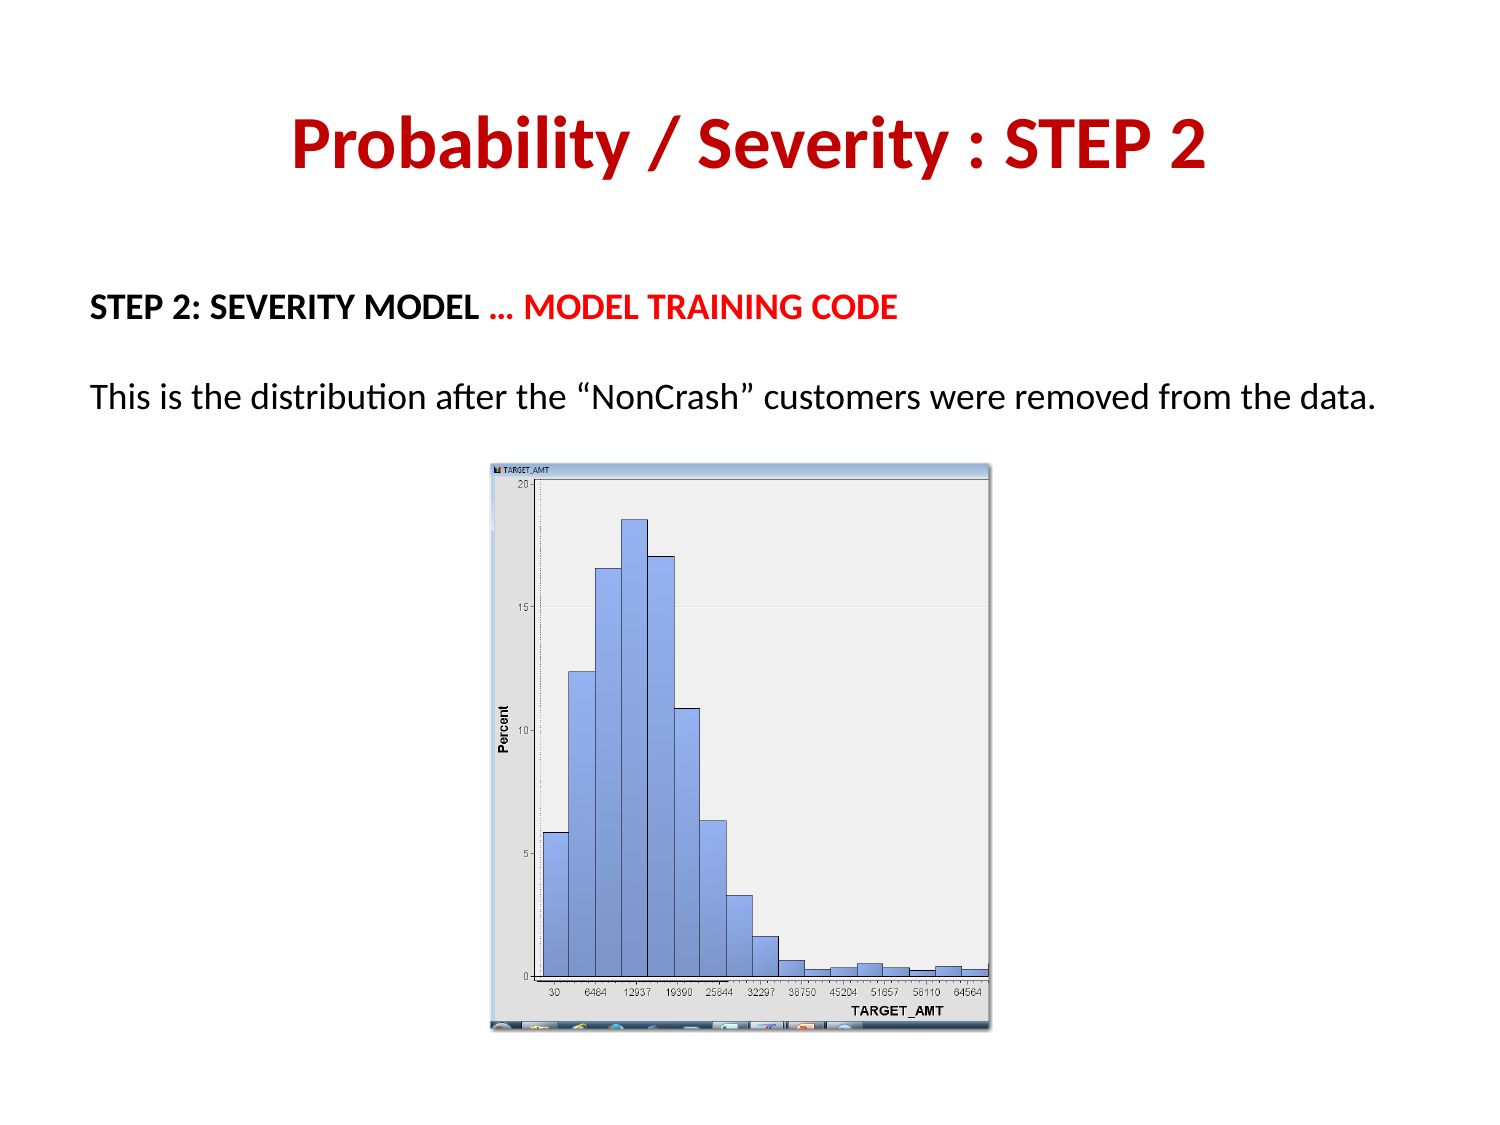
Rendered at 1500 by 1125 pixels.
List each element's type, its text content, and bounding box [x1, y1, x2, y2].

picture [489, 462, 993, 1033]
text_box STEP 2: SEVERITY MODEL … MODEL TRAINING CODE This is the distribution after the “NonCrash” customers were removed from the data. [74, 274, 1425, 425]
title Probability / Severity : STEP 2 [75, 45, 1425, 233]
